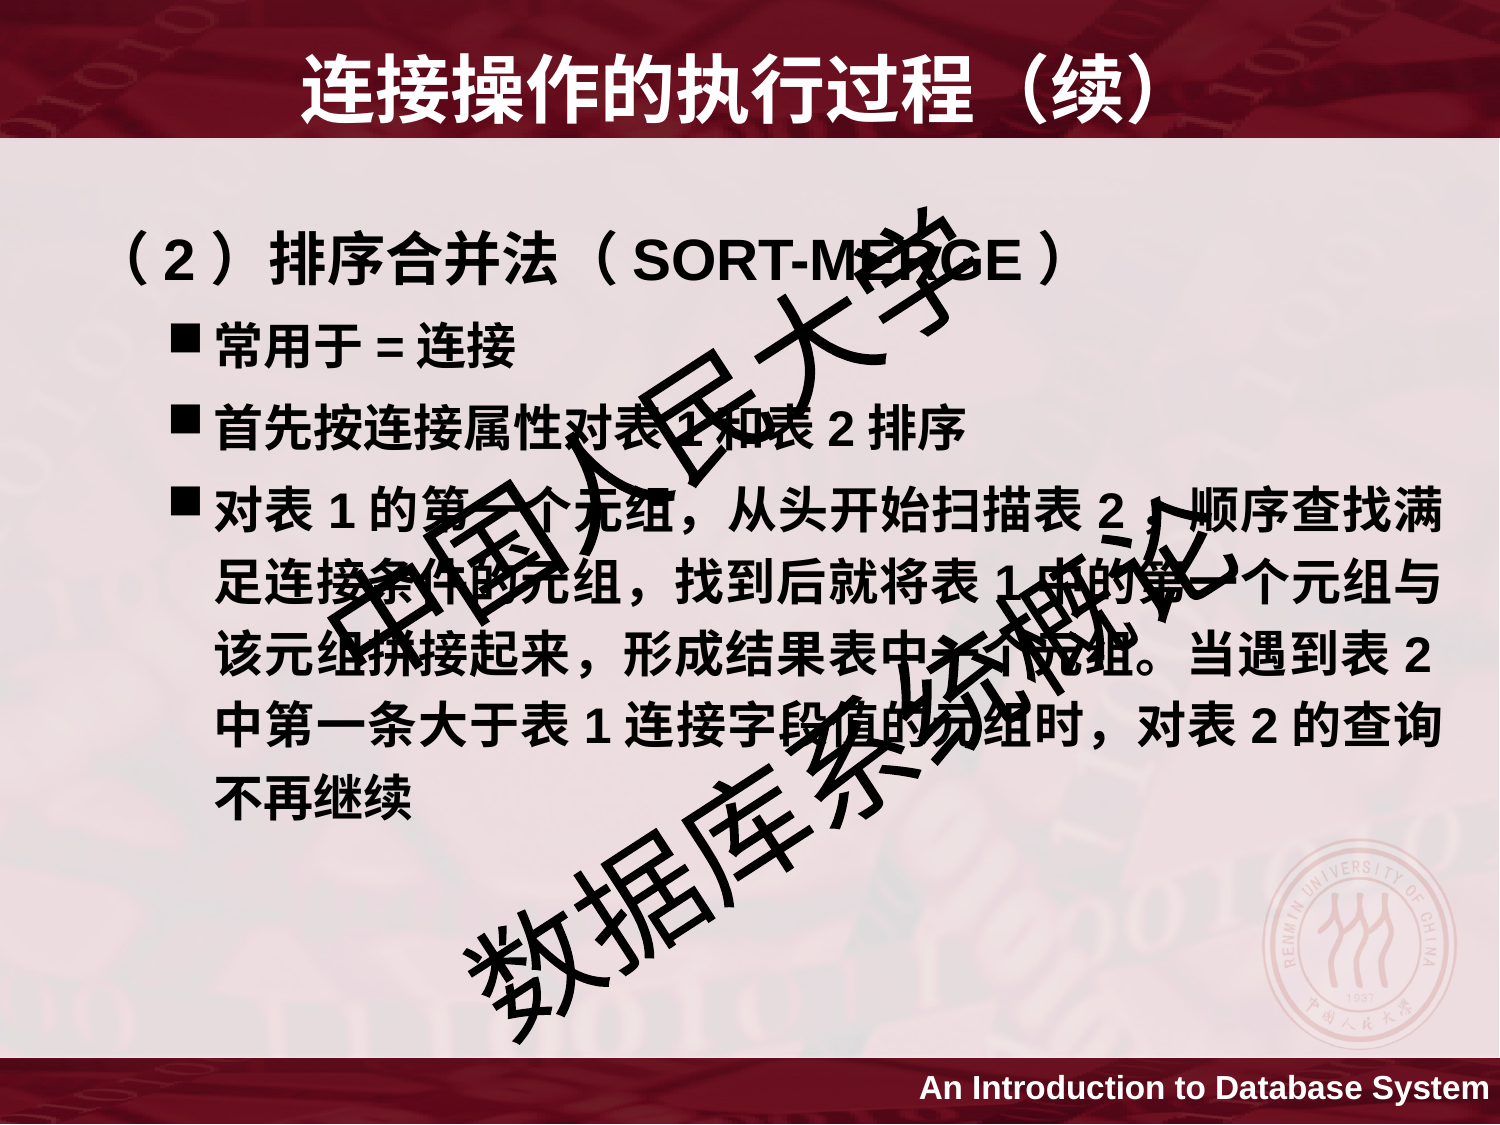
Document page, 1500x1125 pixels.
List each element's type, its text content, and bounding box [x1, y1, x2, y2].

picture [0, 0, 1500, 1125]
list （2）排序合并法（SORT-MERGE） 常用于=连接 首先按连接属性对表1和表2排序 对表1的第一个元组，从头开始扫描表2，顺序查找满足连接条件的元组，找到后就将表1中的第一个元组与该元组拼接起来，形成结果表中一个元组。当遇到表2中第一条大于表1连接字段值的元组时，对表2的查询不再继续 [76, 172, 1460, 1024]
title 连接操作的执行过程（续） [74, 0, 1426, 181]
